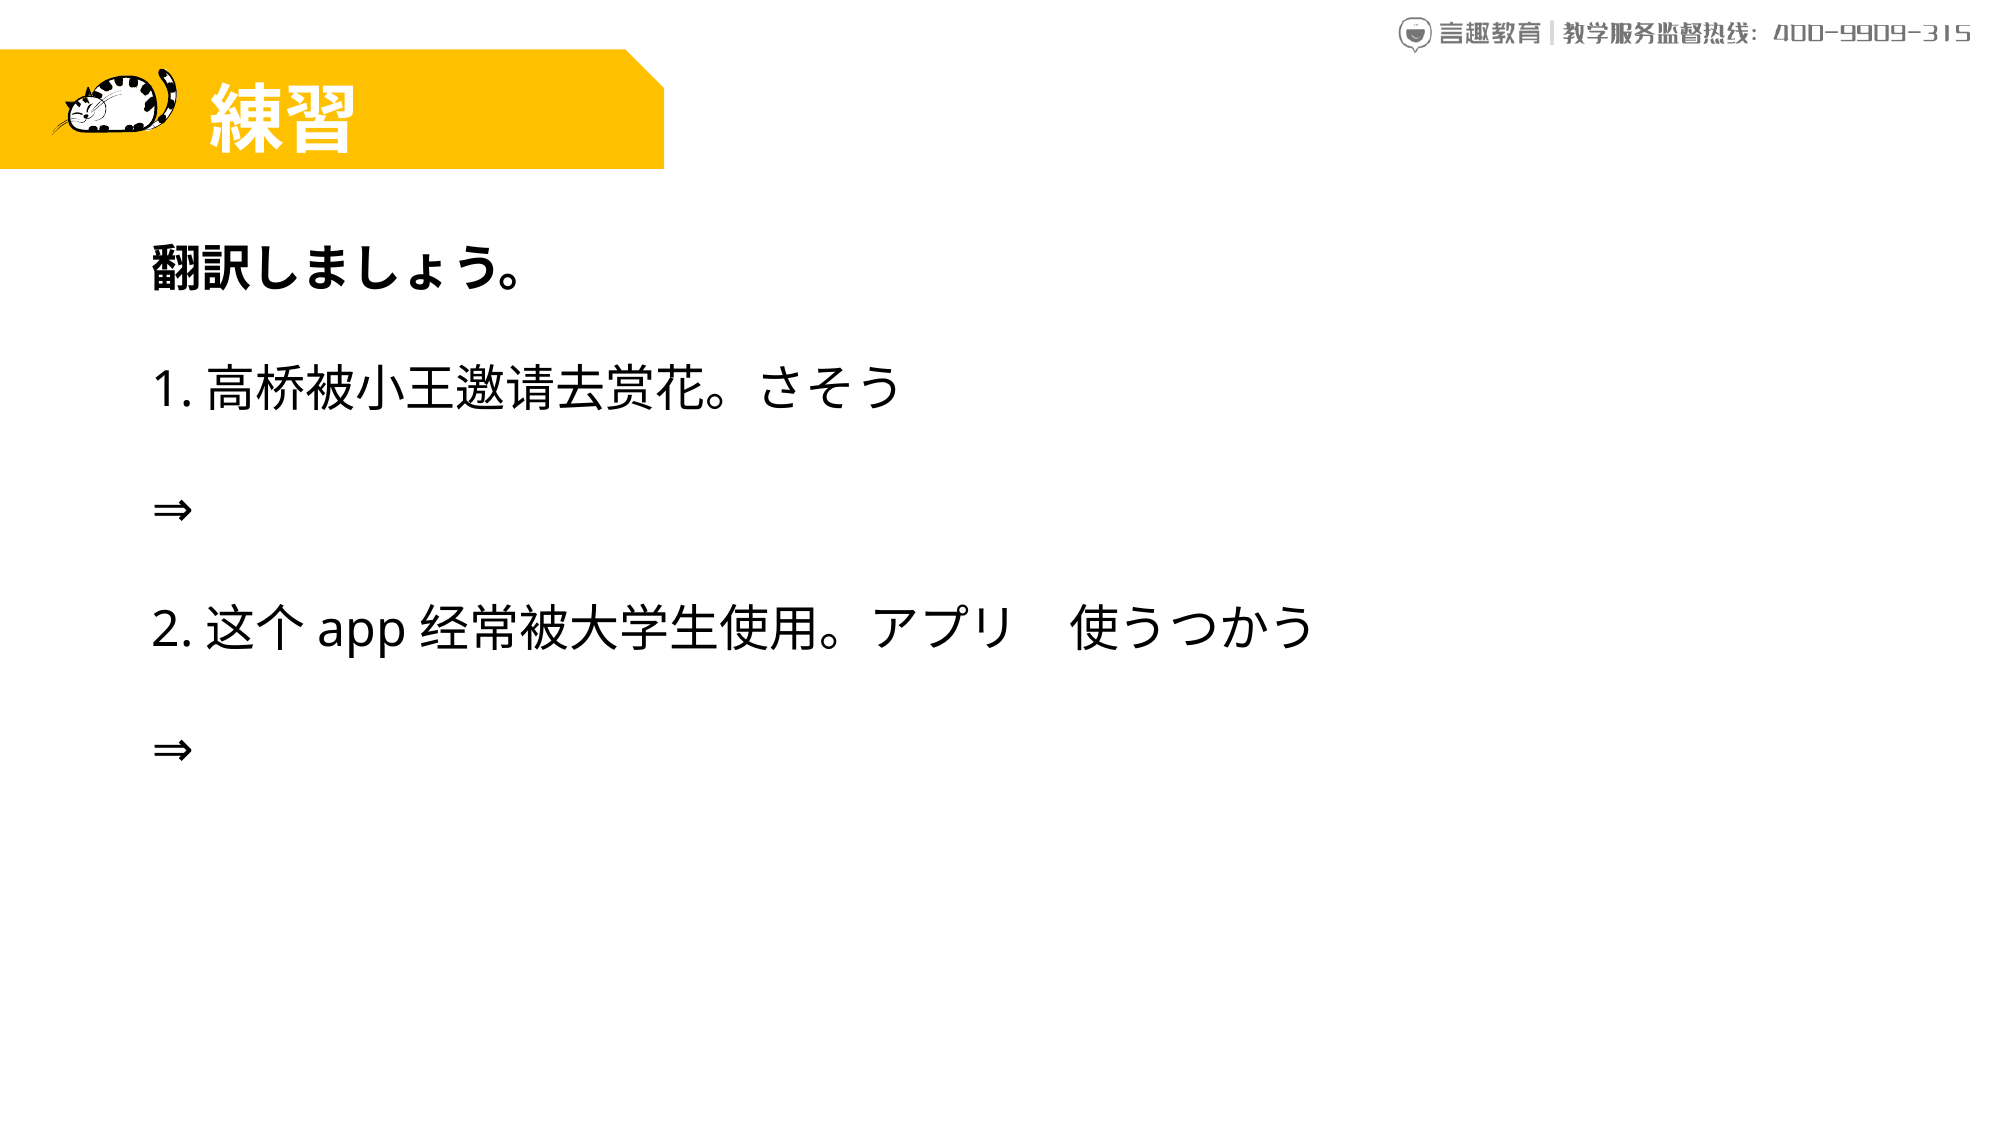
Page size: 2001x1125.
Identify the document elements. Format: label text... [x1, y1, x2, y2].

text_box 翻訳しましょう。 1.高桥被小王邀请去赏花。さそう ⇒ 2.这个app经常被大学生使用。アプリ 使うつかう ⇒ [137, 168, 1864, 904]
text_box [0, 49, 665, 169]
